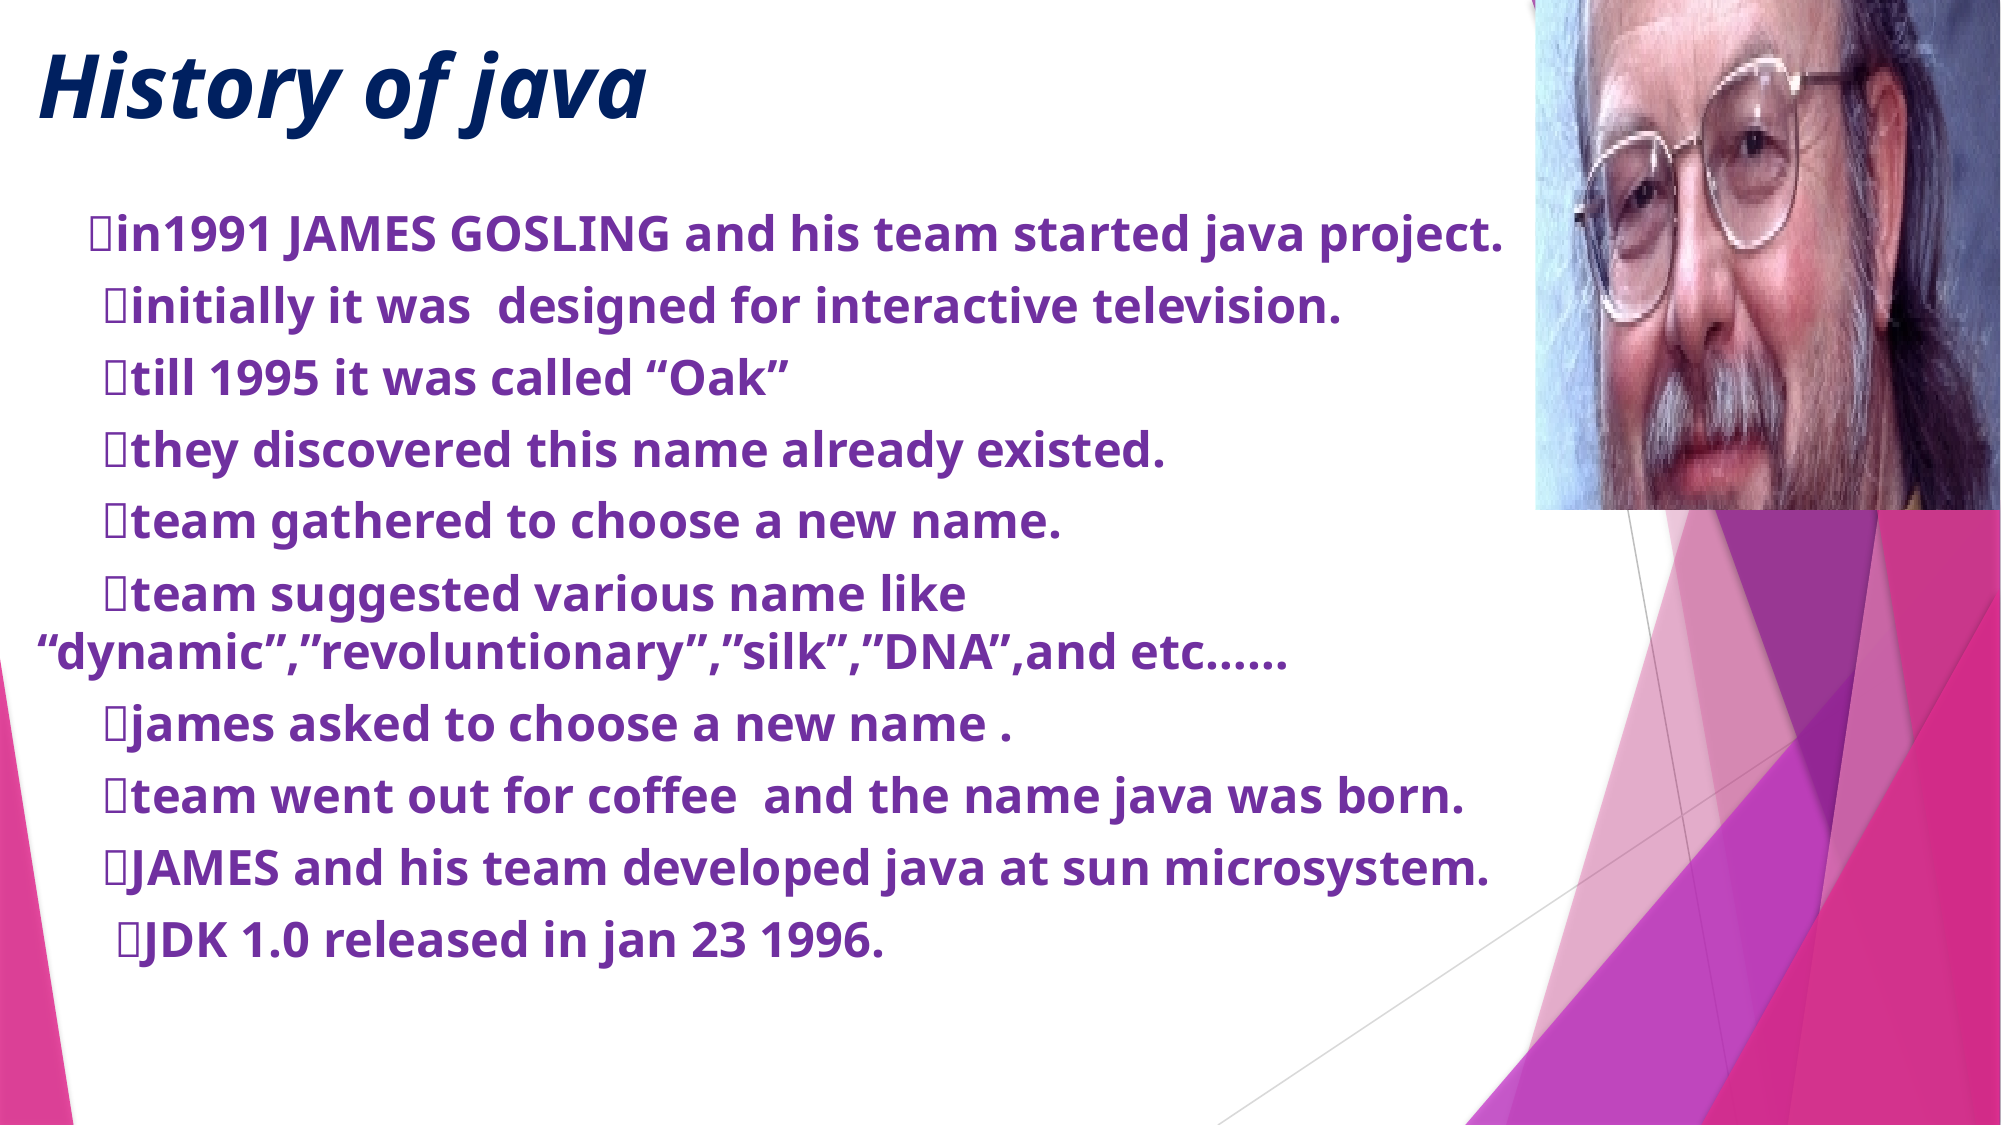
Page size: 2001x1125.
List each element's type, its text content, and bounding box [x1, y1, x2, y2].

picture [1534, 0, 2000, 510]
list in1991 JAMES GOSLING and his team started java project. initially it was designed for interactive television. till 1995 it was called “Oak” they discovered this name already existed. team gathered to choose a new name. team suggested various name like “dynamic”,”revoluntionary”,”silk”,”DNA”,and etc…… james asked to choose a new name . team went out for coffee and the name java was born. JAMES and his team developed java at sun microsystem. JDK 1.0 released in jan 23 1996. [22, 194, 1530, 1074]
title History of java [22, 18, 668, 144]
